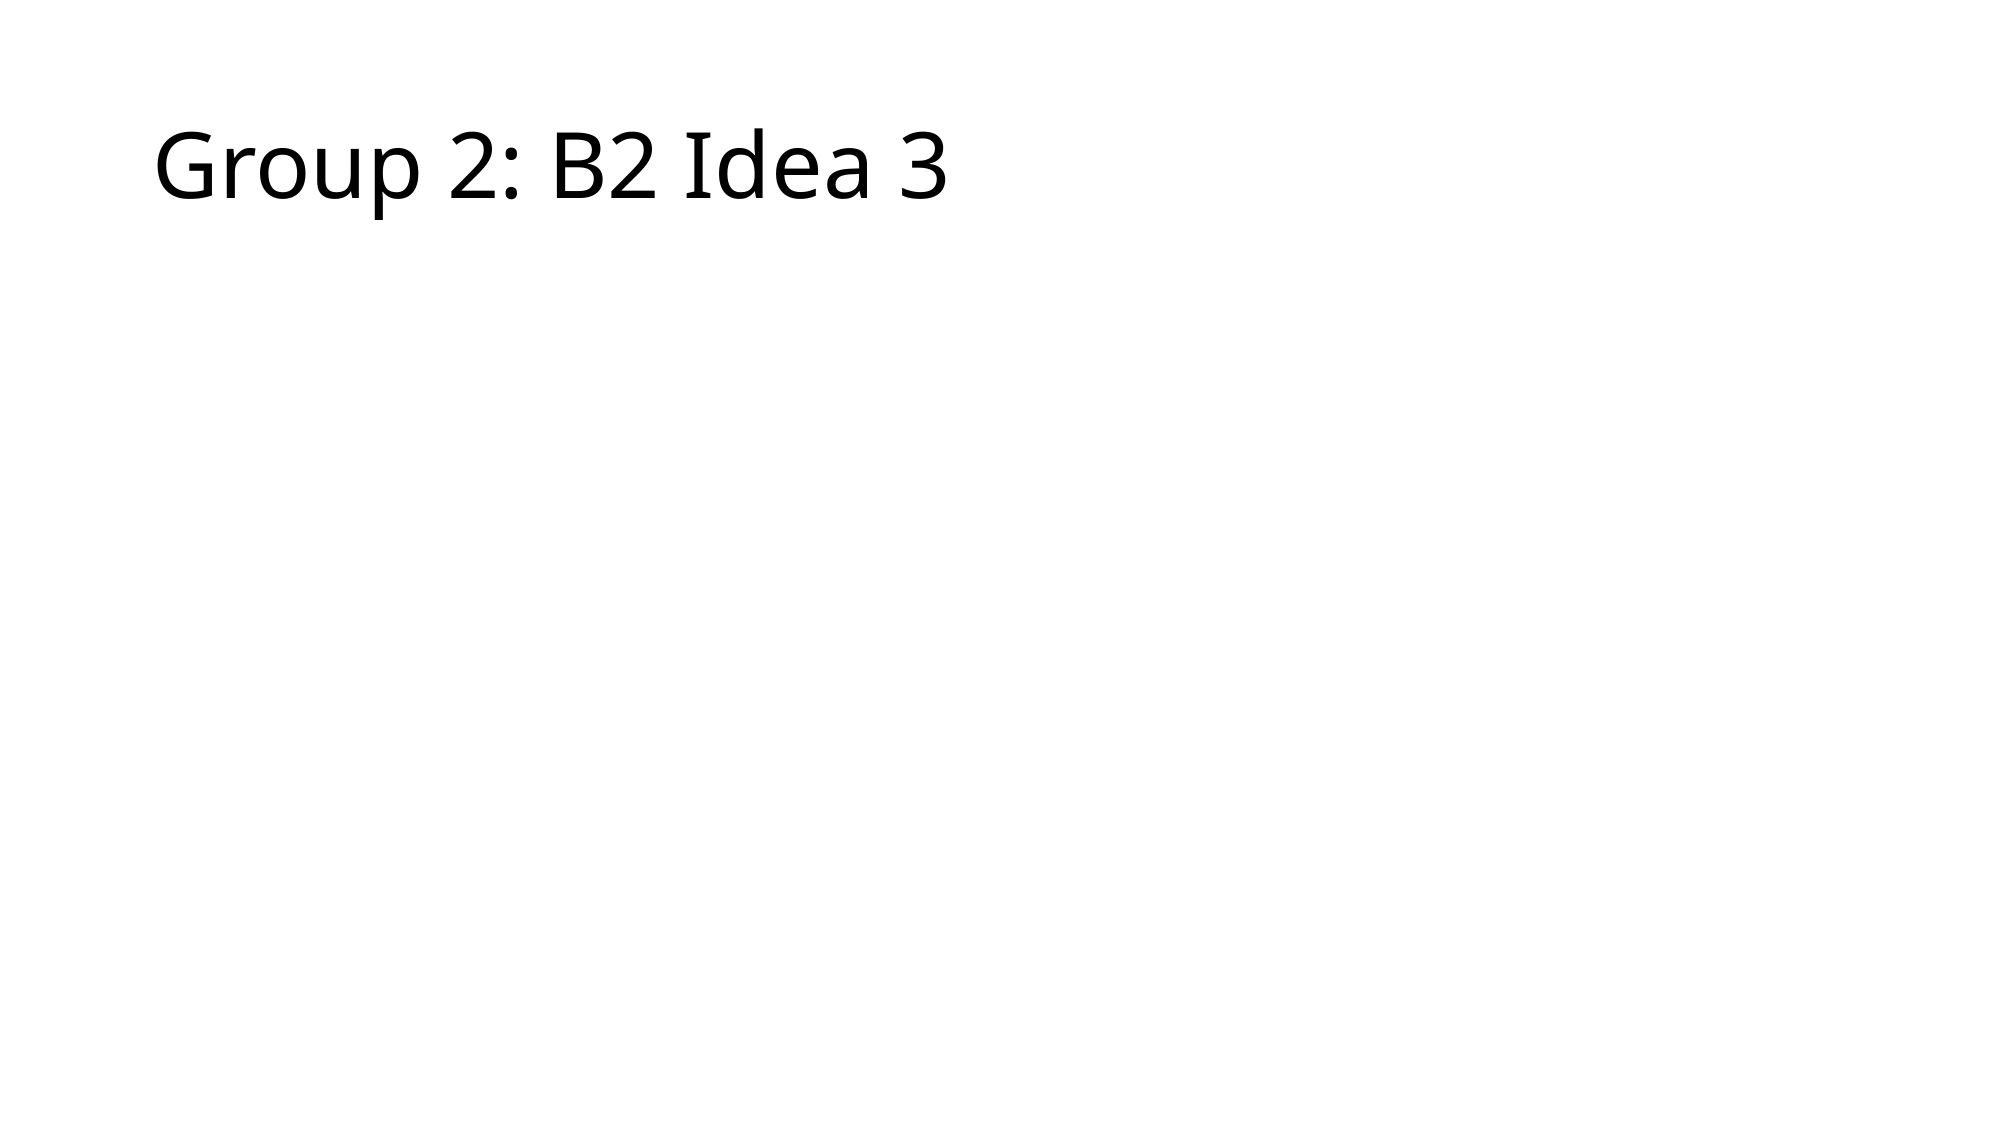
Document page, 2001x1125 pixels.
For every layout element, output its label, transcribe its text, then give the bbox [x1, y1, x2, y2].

title Group 2: B2 Idea 3 [137, 59, 1863, 278]
